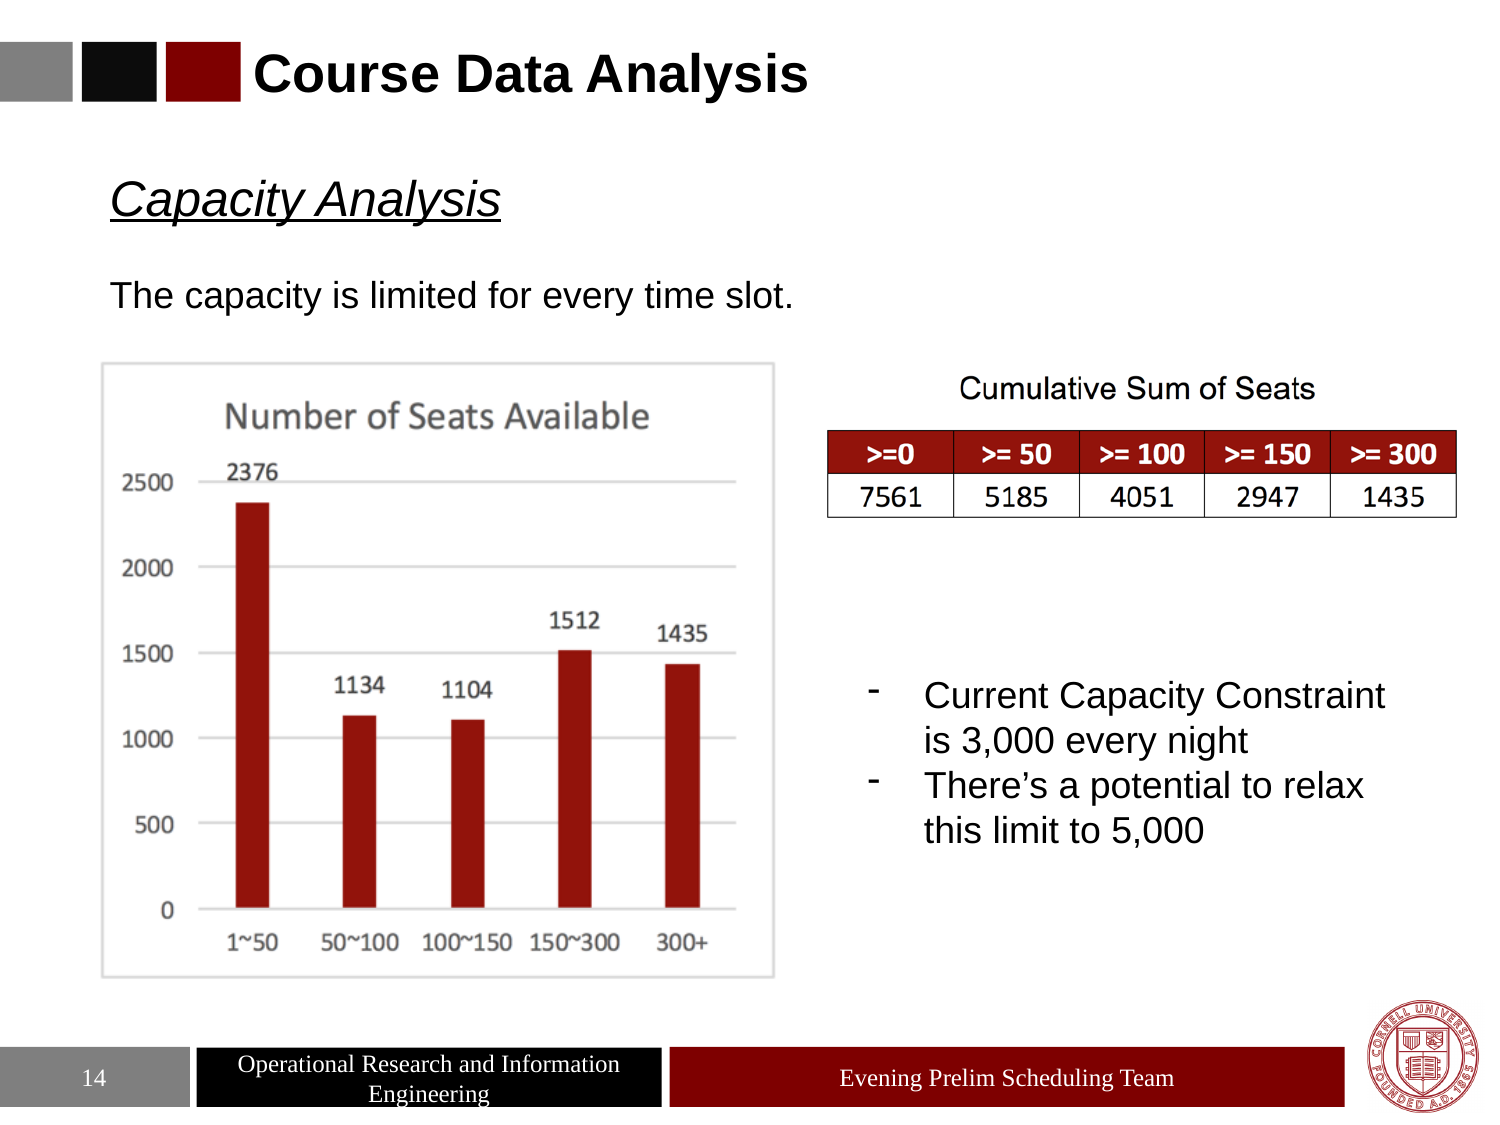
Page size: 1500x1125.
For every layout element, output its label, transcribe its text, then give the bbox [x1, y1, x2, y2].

text_box Operational Research and Information Engineering [196, 1047, 662, 1107]
text_box Capacity Analysis The capacity is limited for every time slot. [94, 151, 1368, 381]
picture [94, 355, 781, 986]
text_box [81, 41, 157, 102]
text_box Current Capacity Constraint is 3,000 every night There’s a potential to relax this limit to 5,000 [833, 656, 1412, 1045]
picture [1367, 1000, 1485, 1113]
footer Evening Prelim Scheduling Team [669, 1046, 1345, 1107]
picture [819, 367, 1461, 524]
slide_number ‹#› [0, 1044, 190, 1108]
text_box [0, 41, 73, 102]
text_box [165, 41, 241, 102]
title Course Data Analysis [238, 25, 1500, 116]
